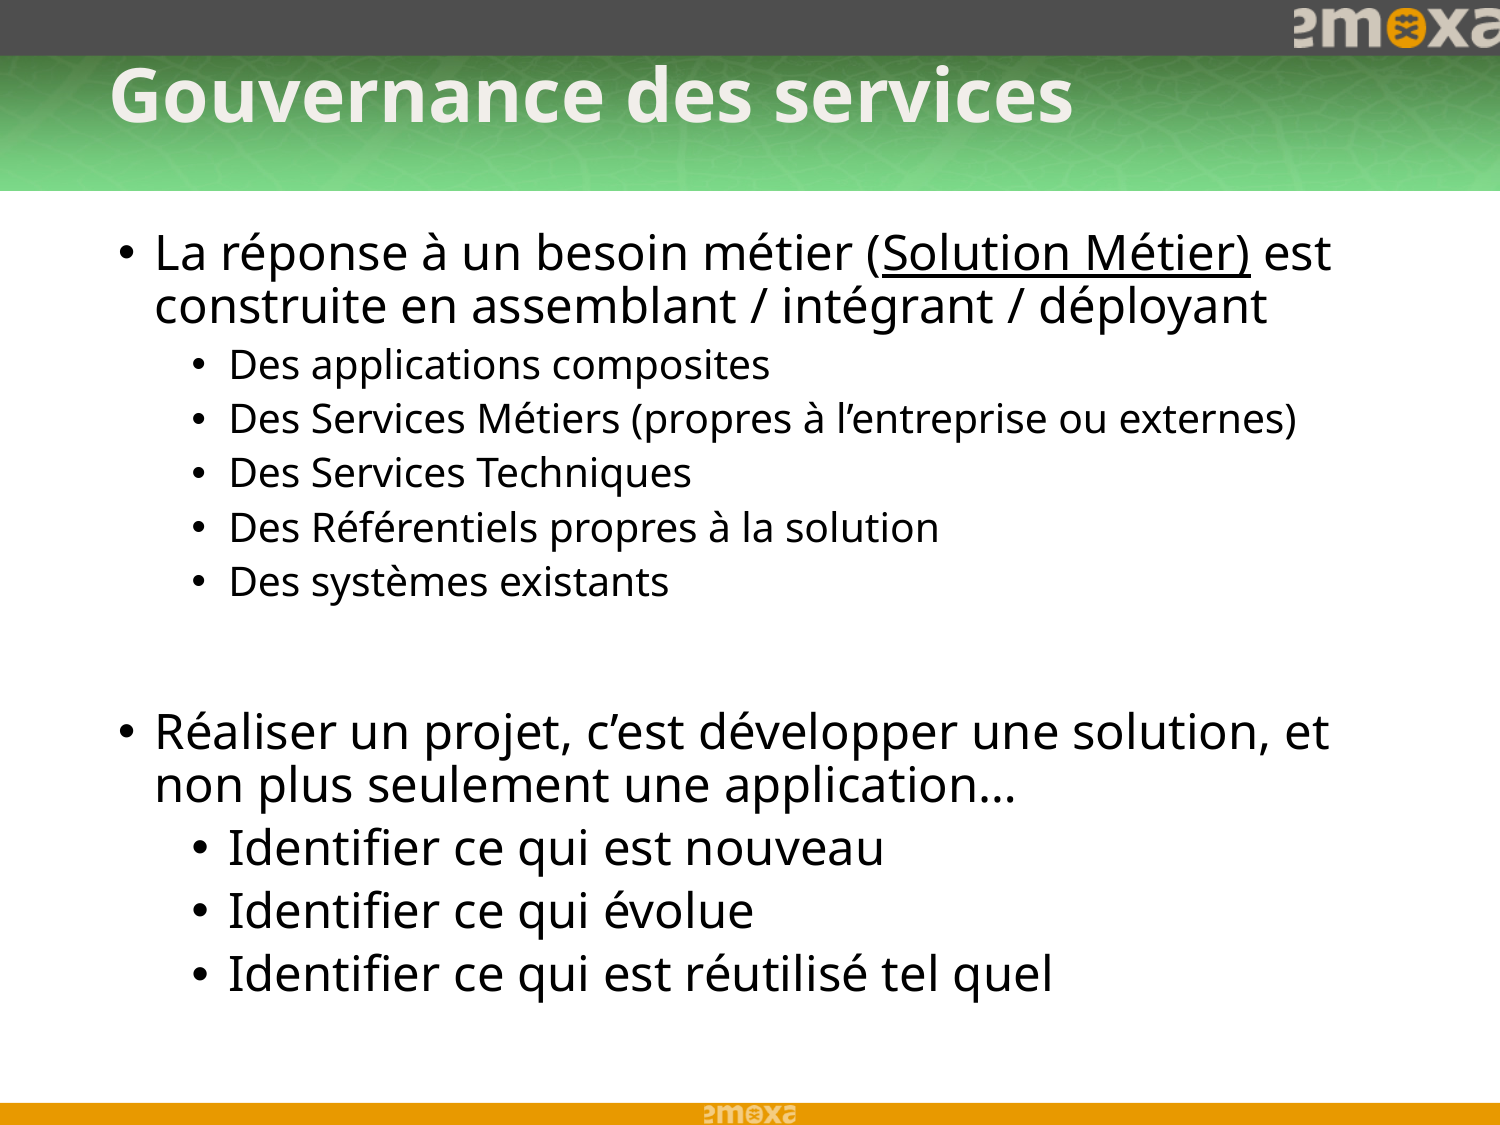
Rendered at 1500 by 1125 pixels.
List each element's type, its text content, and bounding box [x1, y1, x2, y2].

title Gouvernance des services [93, 7, 1500, 188]
picture [0, 56, 1500, 191]
picture [704, 1105, 796, 1124]
list La réponse à un besoin métier (Solution Métier) est construite en assemblant / intégrant / déployant Des applications composites Des Services Métiers (propres à l’entreprise ou externes)‏ Des Services Techniques Des Référentiels propres à la solution Des systèmes existants Réaliser un projet, c’est développer une solution, et non plus seulement une application… Identifier ce qui est nouveau Identifier ce qui évolue Identifier ce qui est réutilisé tel quel [103, 220, 1397, 1014]
